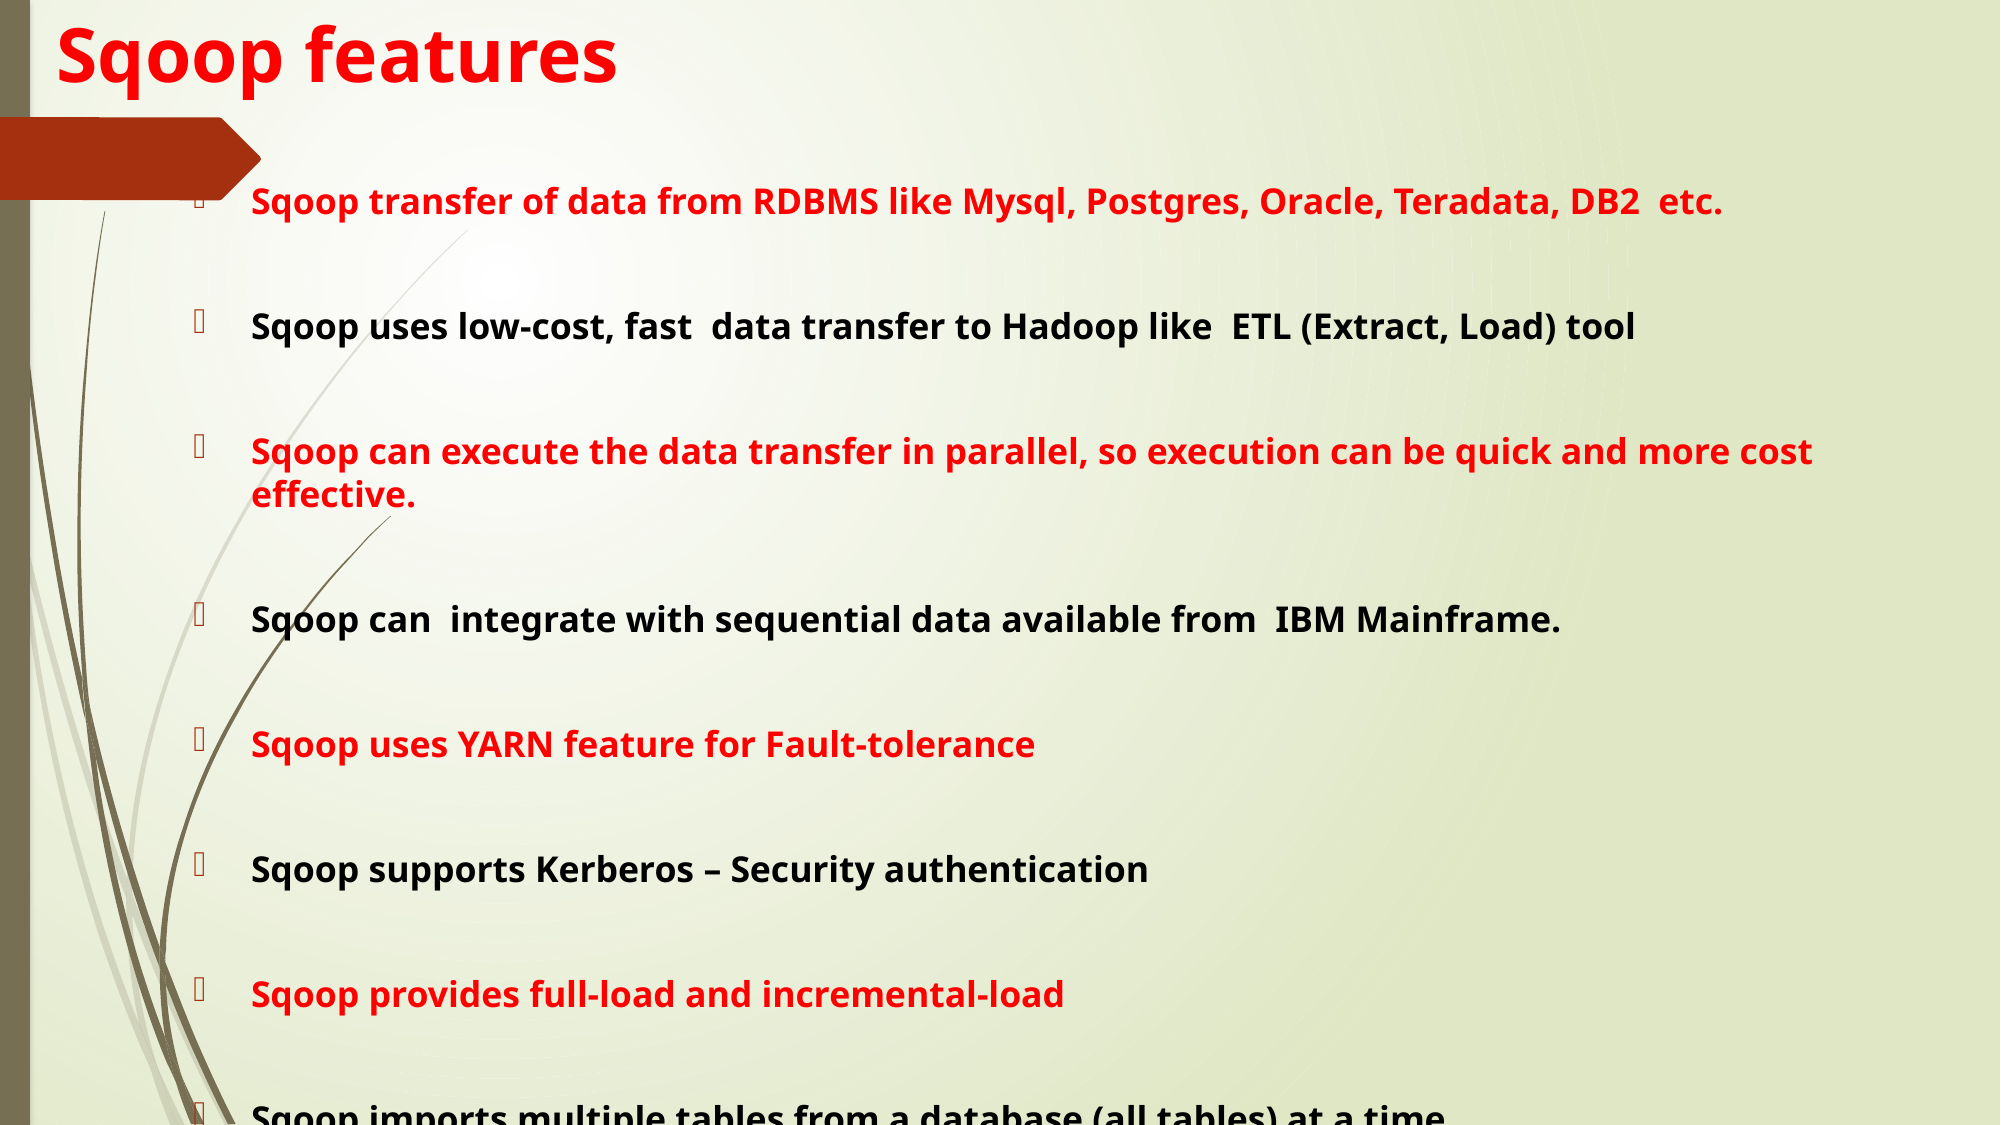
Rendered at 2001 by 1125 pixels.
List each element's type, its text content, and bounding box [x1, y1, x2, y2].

list Sqoop transfer of data from RDBMS like Mysql, Postgres, Oracle, Teradata, DB2 etc. Sqoop uses low-cost, fast data transfer to Hadoop like ETL (Extract, Load) tool Sqoop can execute the data transfer in parallel, so execution can be quick and more cost effective. Sqoop can integrate with sequential data available from IBM Mainframe. Sqoop uses YARN feature for Fault-tolerance Sqoop supports Kerberos – Security authentication Sqoop provides full-load and incremental-load Sqoop imports multiple tables from a database (all tables) at a time [178, 109, 1887, 1125]
title Sqoop features [41, 0, 1888, 110]
